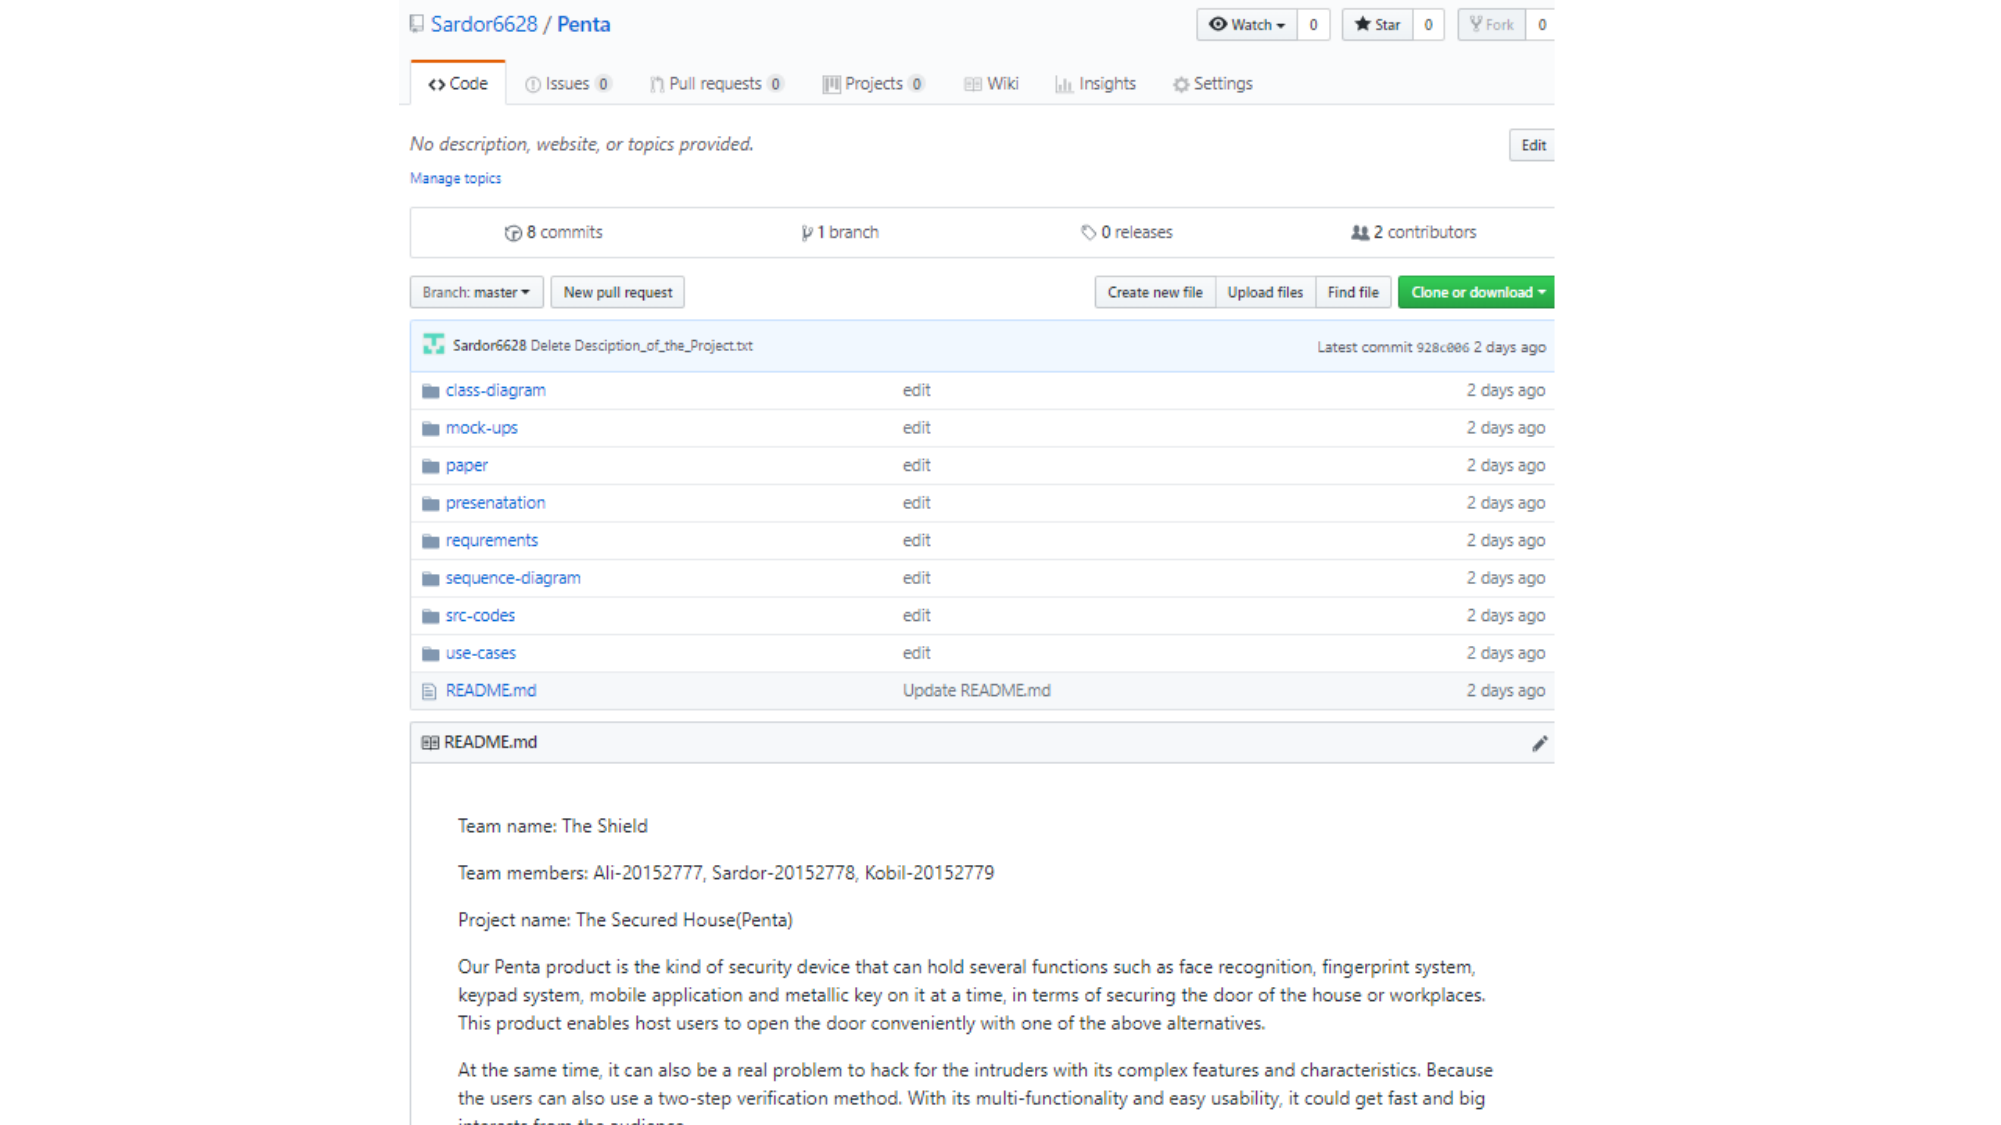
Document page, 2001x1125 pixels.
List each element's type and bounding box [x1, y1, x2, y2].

picture [399, 0, 1572, 1125]
